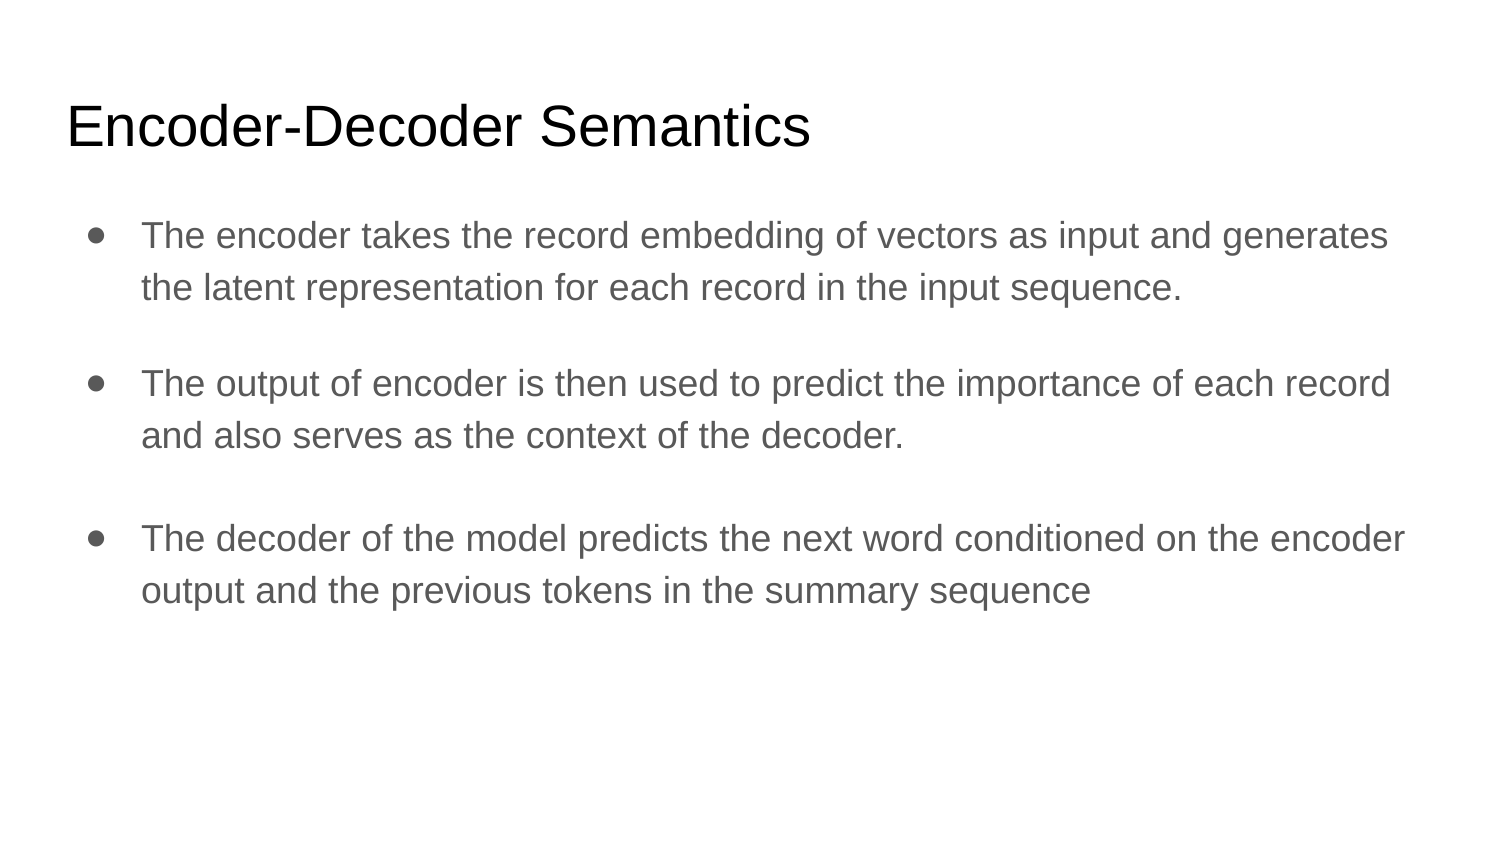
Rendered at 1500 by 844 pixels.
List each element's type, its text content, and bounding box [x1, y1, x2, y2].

list The encoder takes the record embedding of vectors as input and generates the latent representation for each record in the input sequence. The output of encoder is then used to predict the importance of each record and also serves as the context of the decoder. The decoder of the model predicts the next word conditioned on the encoder output and the previous tokens in the summary sequence [51, 189, 1449, 750]
title Encoder-Decoder Semantics [51, 72, 1449, 167]
